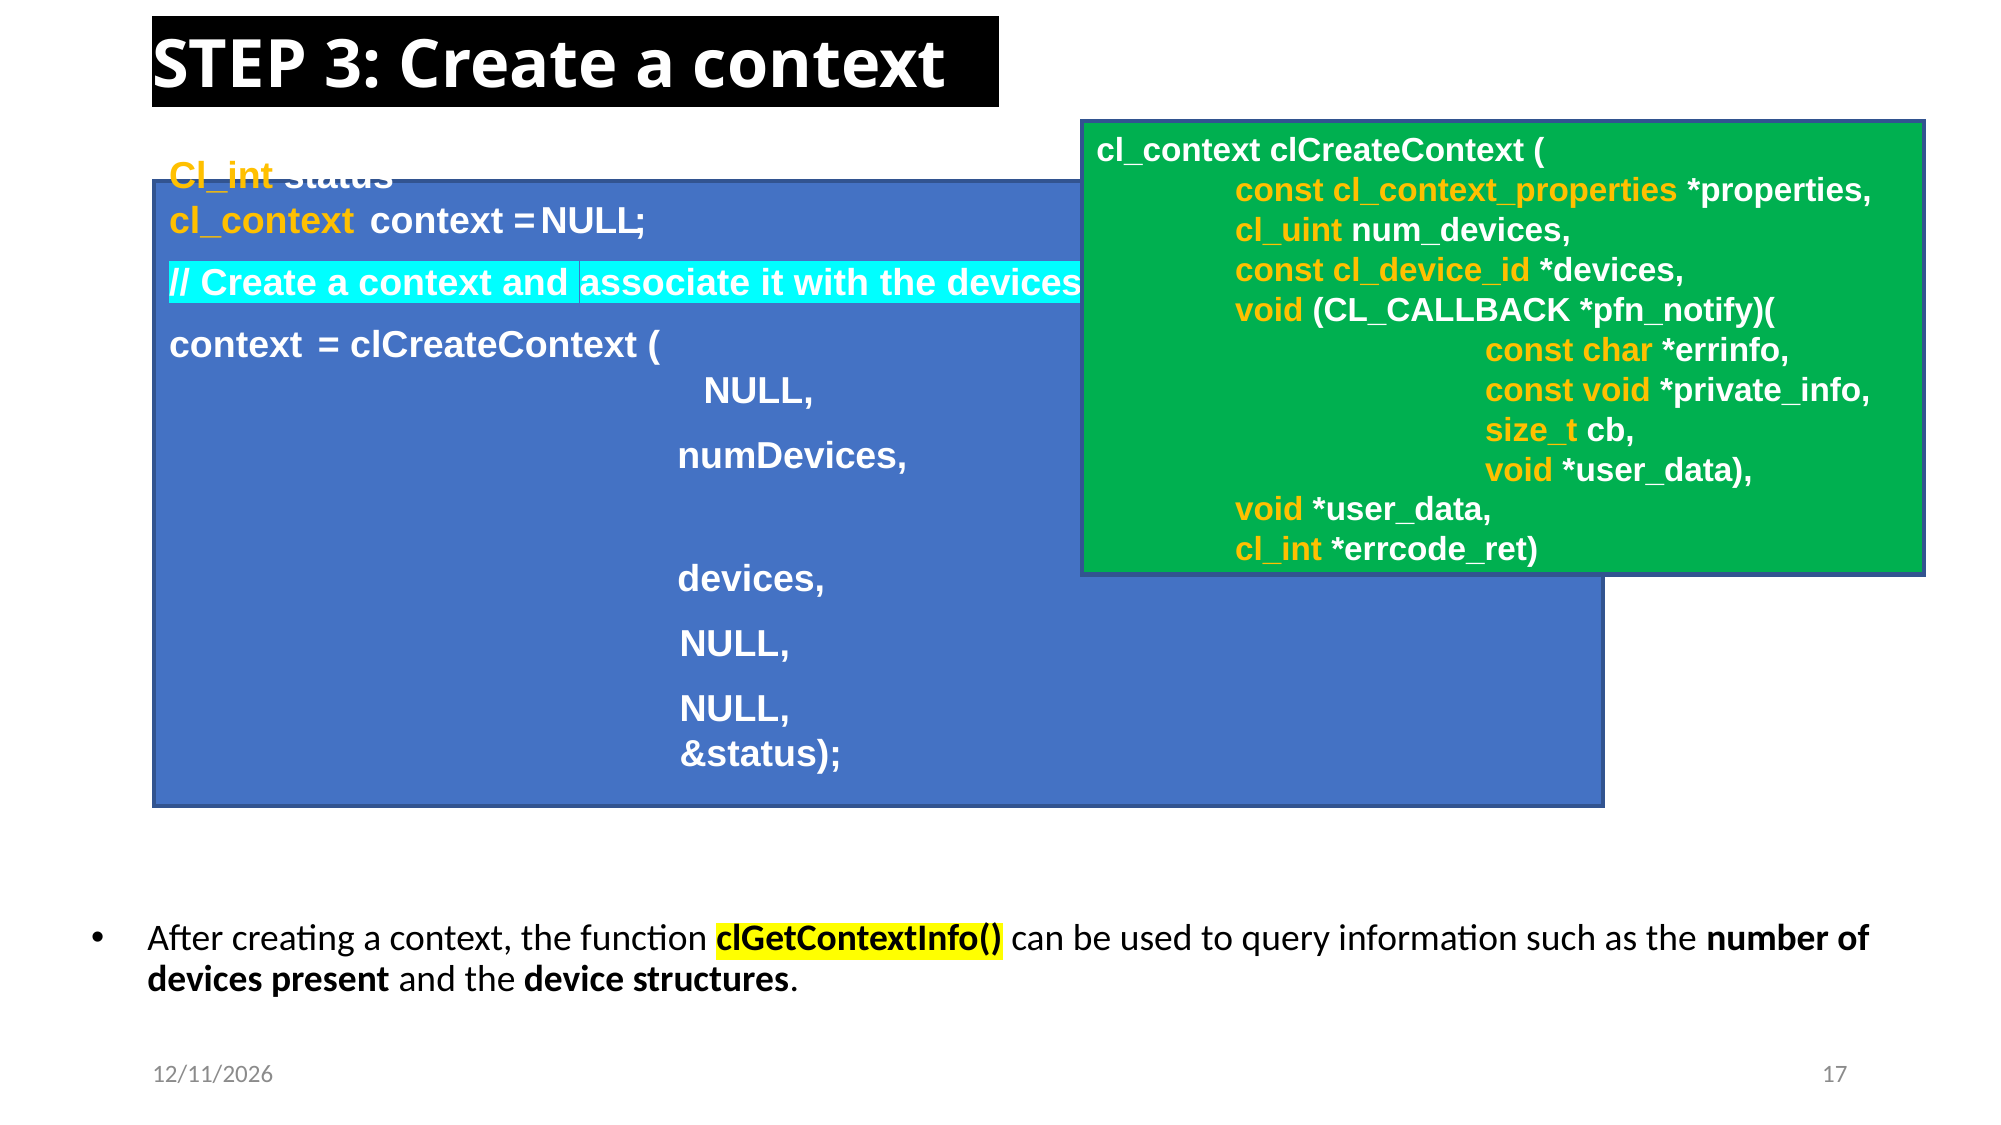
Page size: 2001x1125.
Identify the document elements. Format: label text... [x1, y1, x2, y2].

text_box Cl_int status cl_context context = N U L L; // Create a context and associate it with the devices context = clCreateContext ( NULL, numDevices, devices, NULL, NULL, &status); [152, 179, 1605, 808]
text_box STEP 3: Create a context [137, 4, 1863, 128]
text_box 17 [1412, 1042, 1863, 1103]
text_box After creating a context, the function clGetContextInfo() can be used to query information such as the number of devices present and the device structures. [76, 180, 1943, 1043]
text_box 22-02-2023 [137, 1042, 588, 1103]
text_box cl_context clCreateContext ( const cl_context_properties *properties, cl_uint num_devices, const cl_device_id *devices, void (CL_CALLBACK *pfn_notify)( const char *errinfo, const void *private_info, size_t cb, void *user_data), void *user_data, cl_int *errcode_ret) [1080, 119, 1926, 577]
